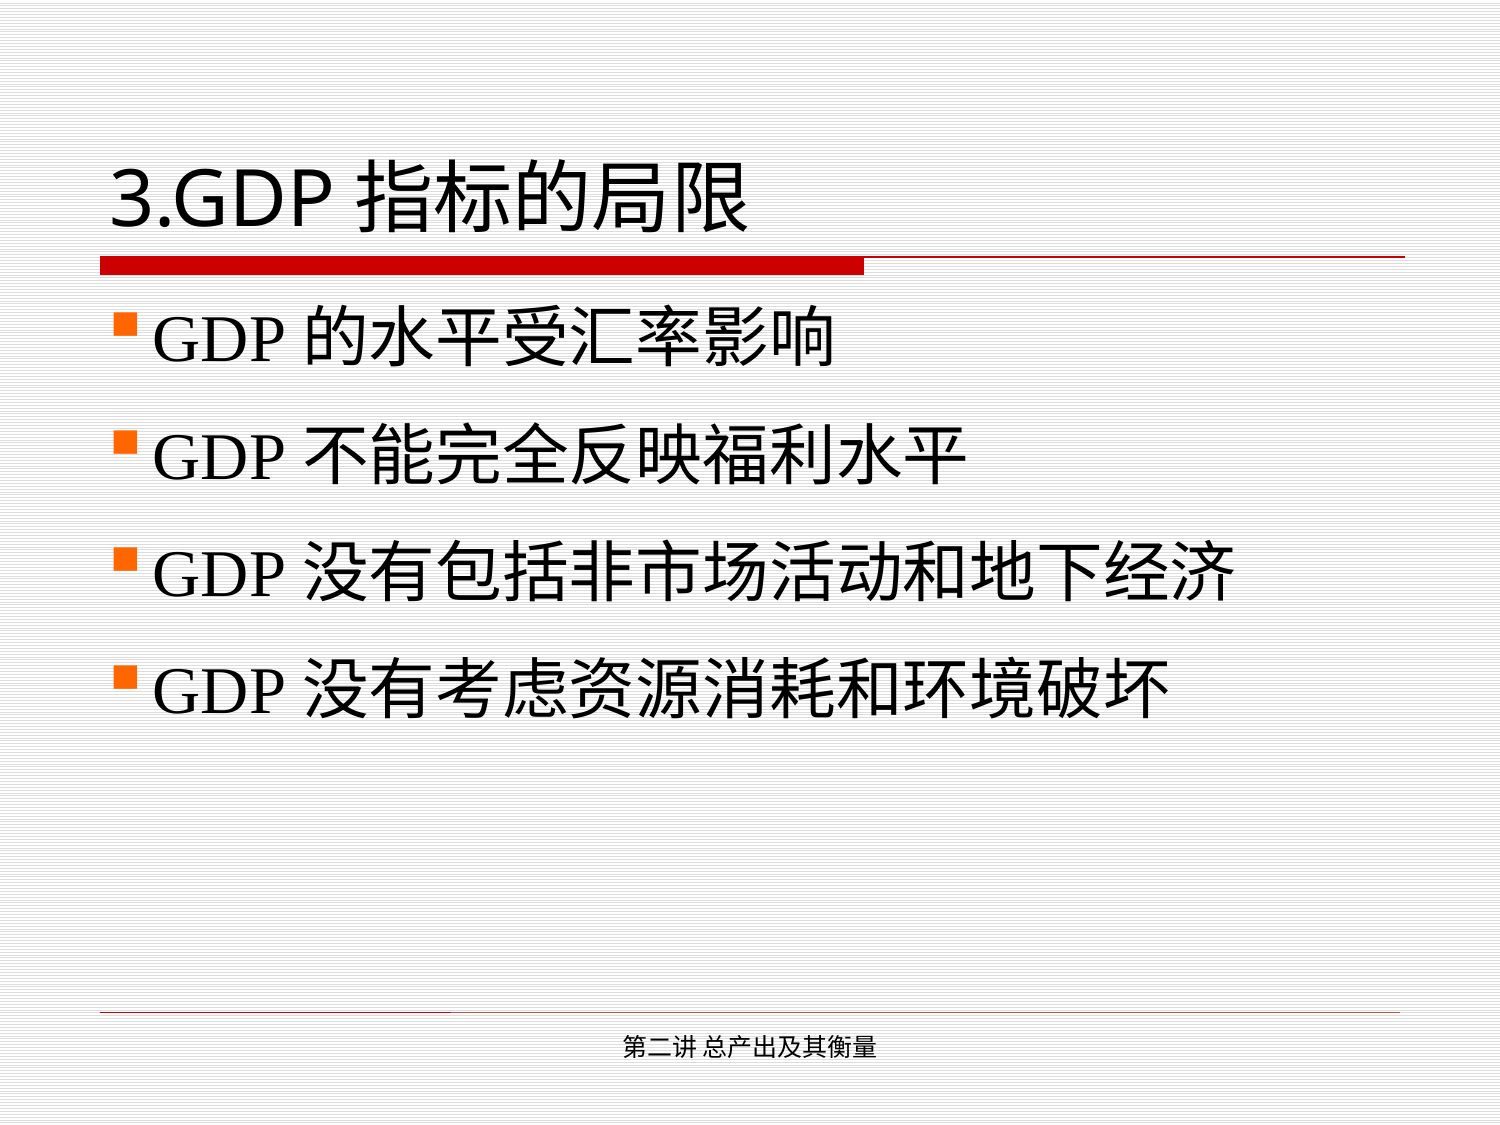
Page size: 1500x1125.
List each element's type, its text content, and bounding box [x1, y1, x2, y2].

list GDP的水平受汇率影响 GDP不能完全反映福利水平 GDP没有包括非市场活动和地下经济 GDP没有考虑资源消耗和环境破坏 [92, 287, 1406, 988]
title 3.GDP指标的局限 [93, 49, 1407, 250]
footer 第二讲 总产出及其衡量 [512, 1024, 988, 1103]
